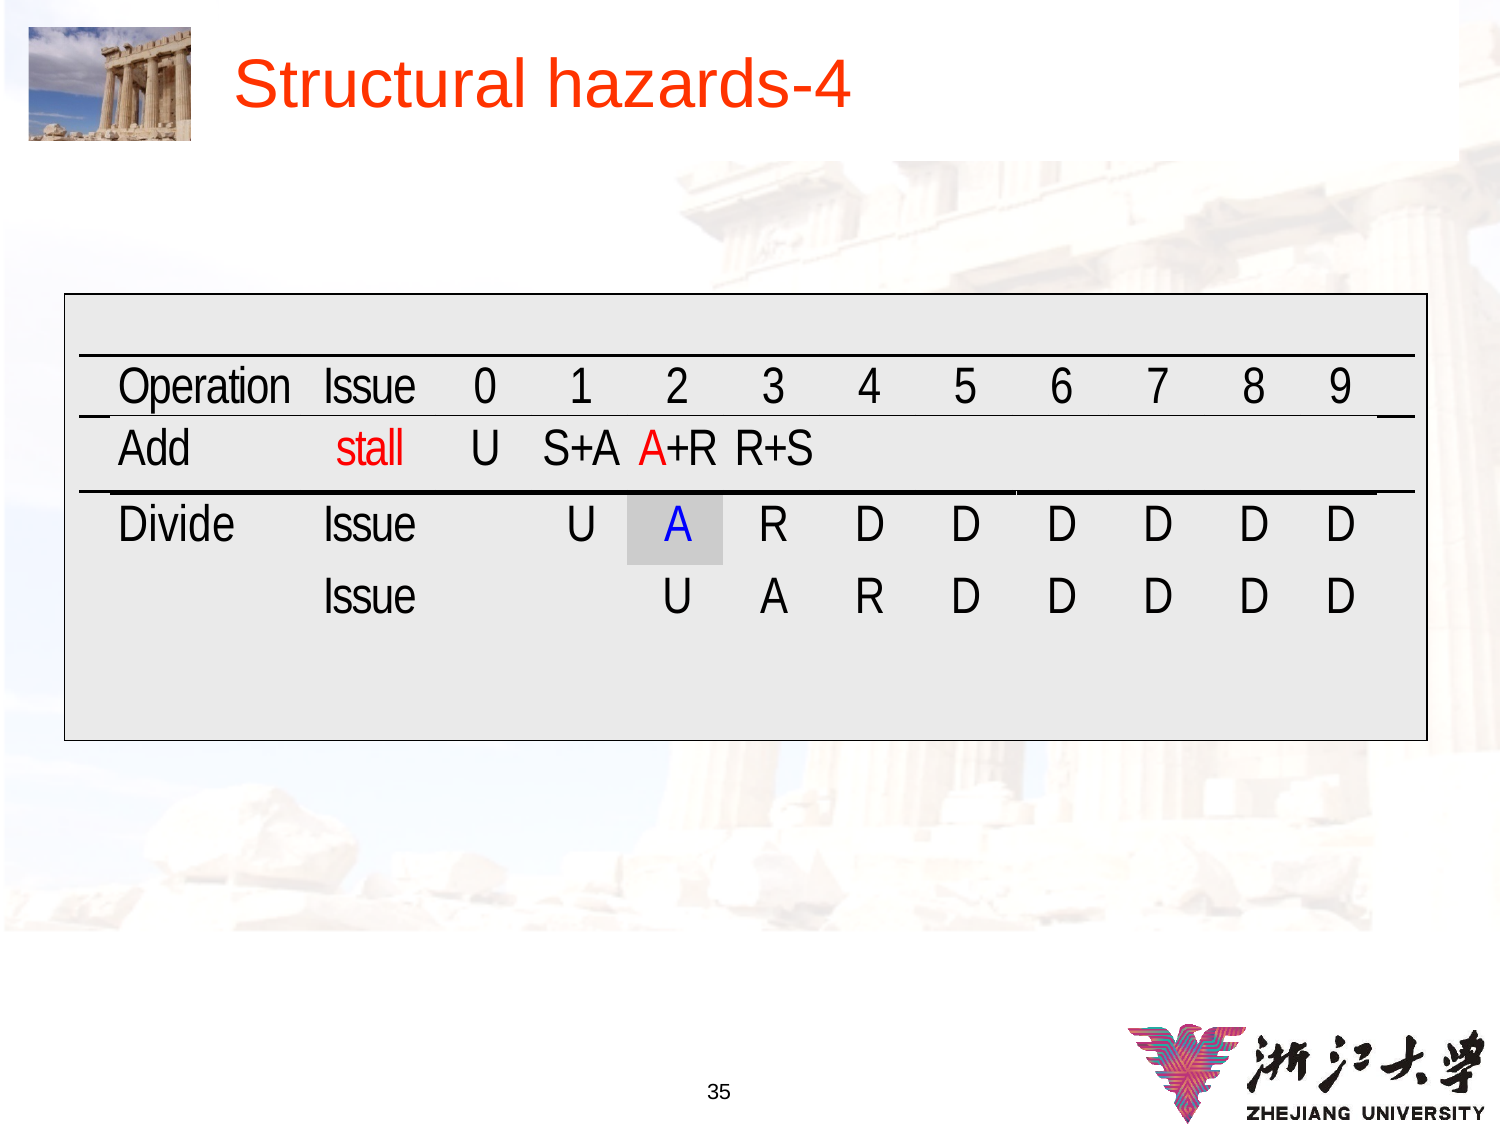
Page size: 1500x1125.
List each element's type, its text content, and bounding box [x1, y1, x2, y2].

title Structural hazards-4 [218, 0, 1459, 161]
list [64, 294, 1427, 741]
picture [0, 0, 1500, 1125]
